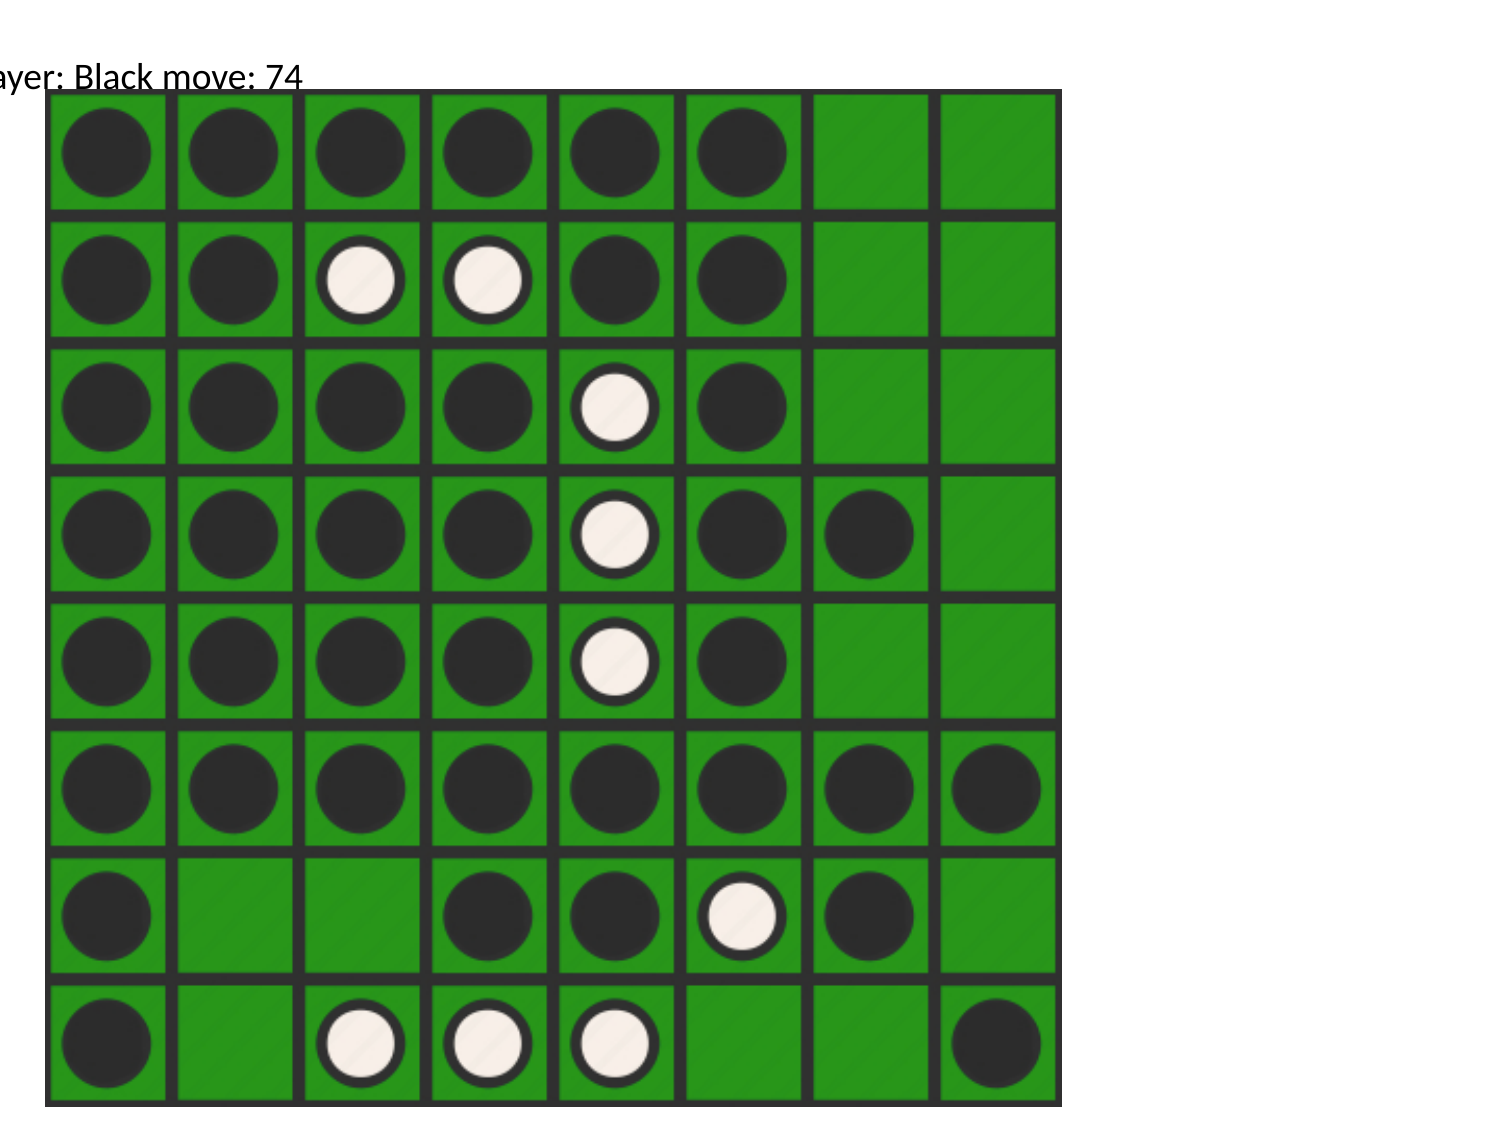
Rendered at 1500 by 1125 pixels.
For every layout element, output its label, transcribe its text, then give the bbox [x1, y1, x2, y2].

picture [44, 89, 1062, 1107]
text_box turn: 45 player: Black move: 74 [0, 44, 319, 105]
